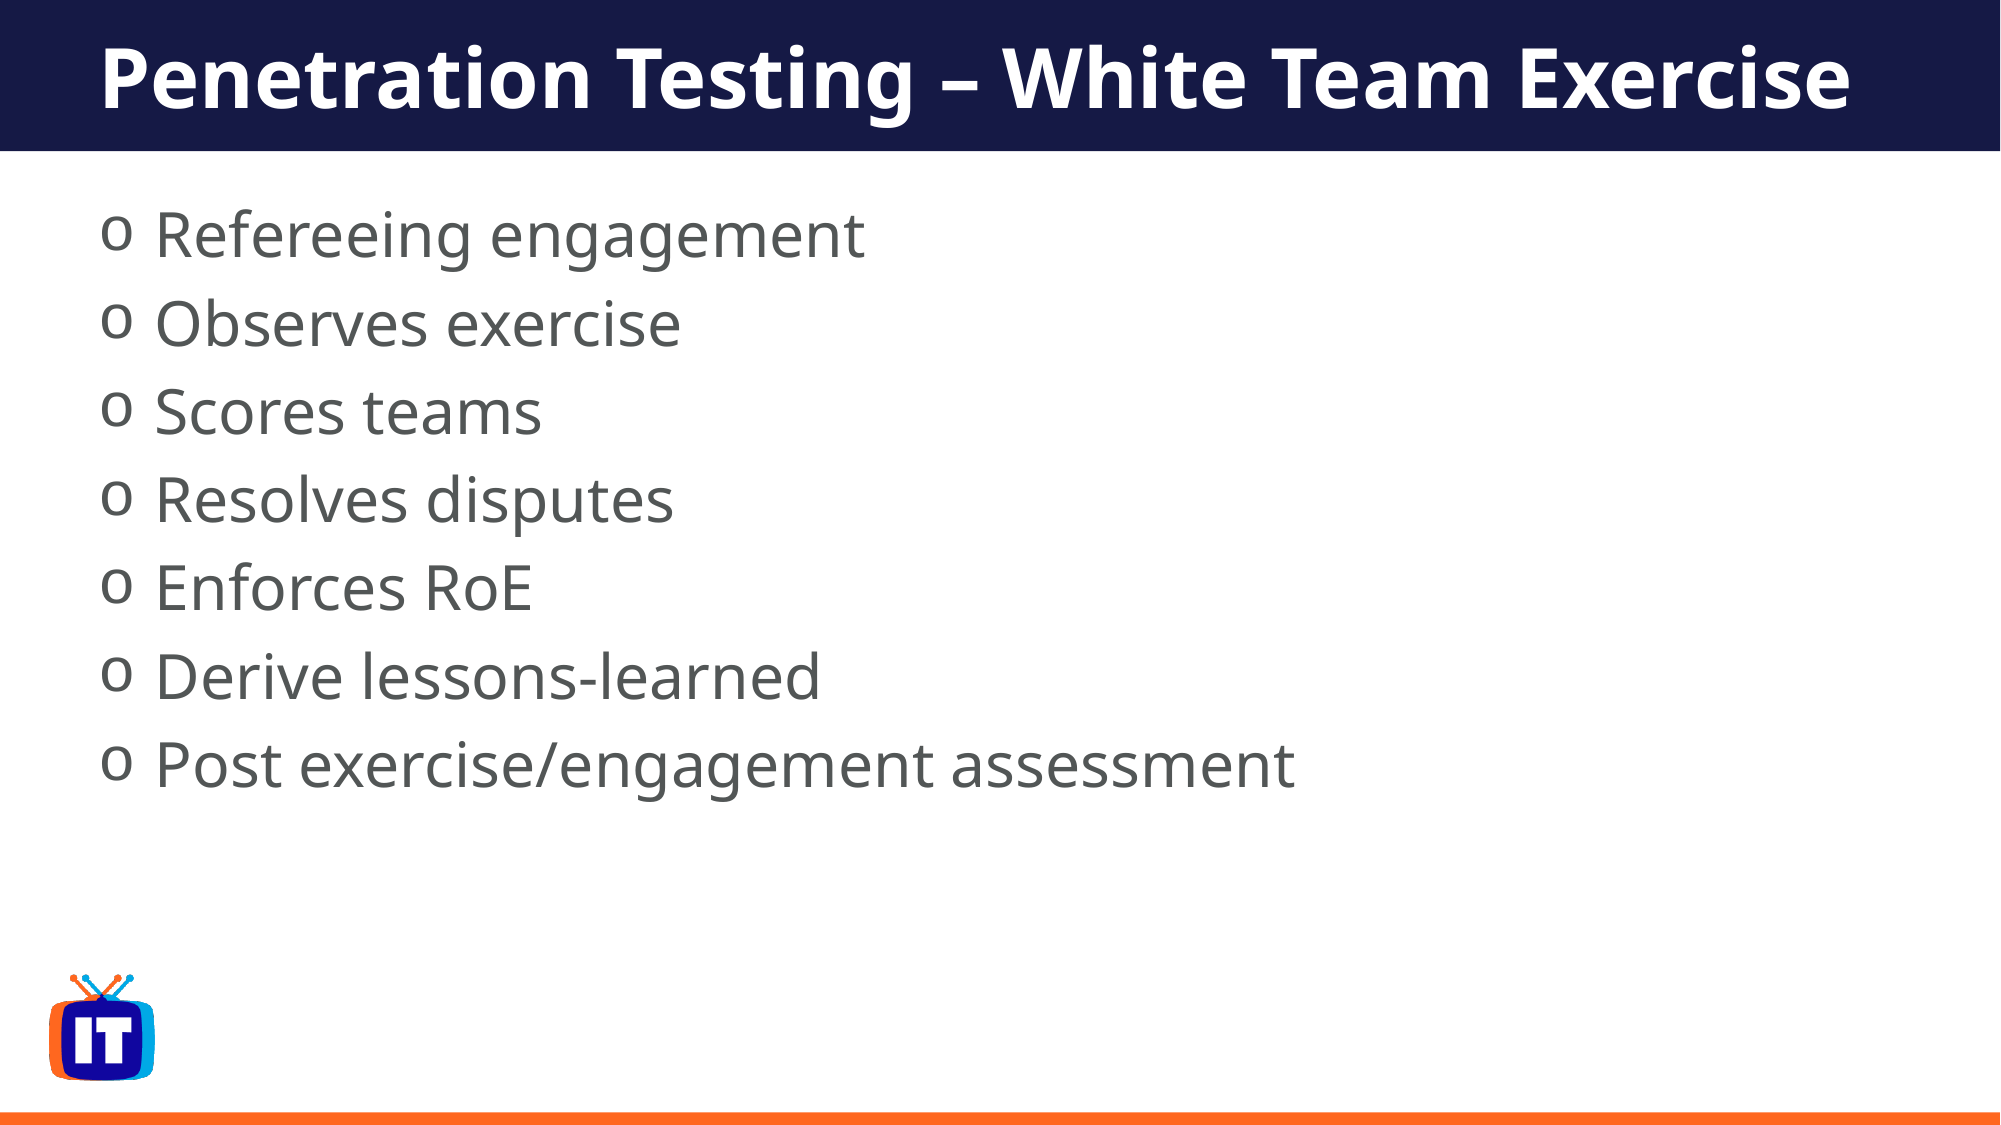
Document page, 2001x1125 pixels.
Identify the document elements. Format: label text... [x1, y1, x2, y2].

list Refereeing engagement Observes exercise Scores teams Resolves disputes Enforces RoE Derive lessons-learned Post exercise/engagement assessment [83, 196, 1917, 966]
picture [45, 968, 158, 1087]
title Penetration Testing – White Team Exercise [83, 0, 1917, 168]
